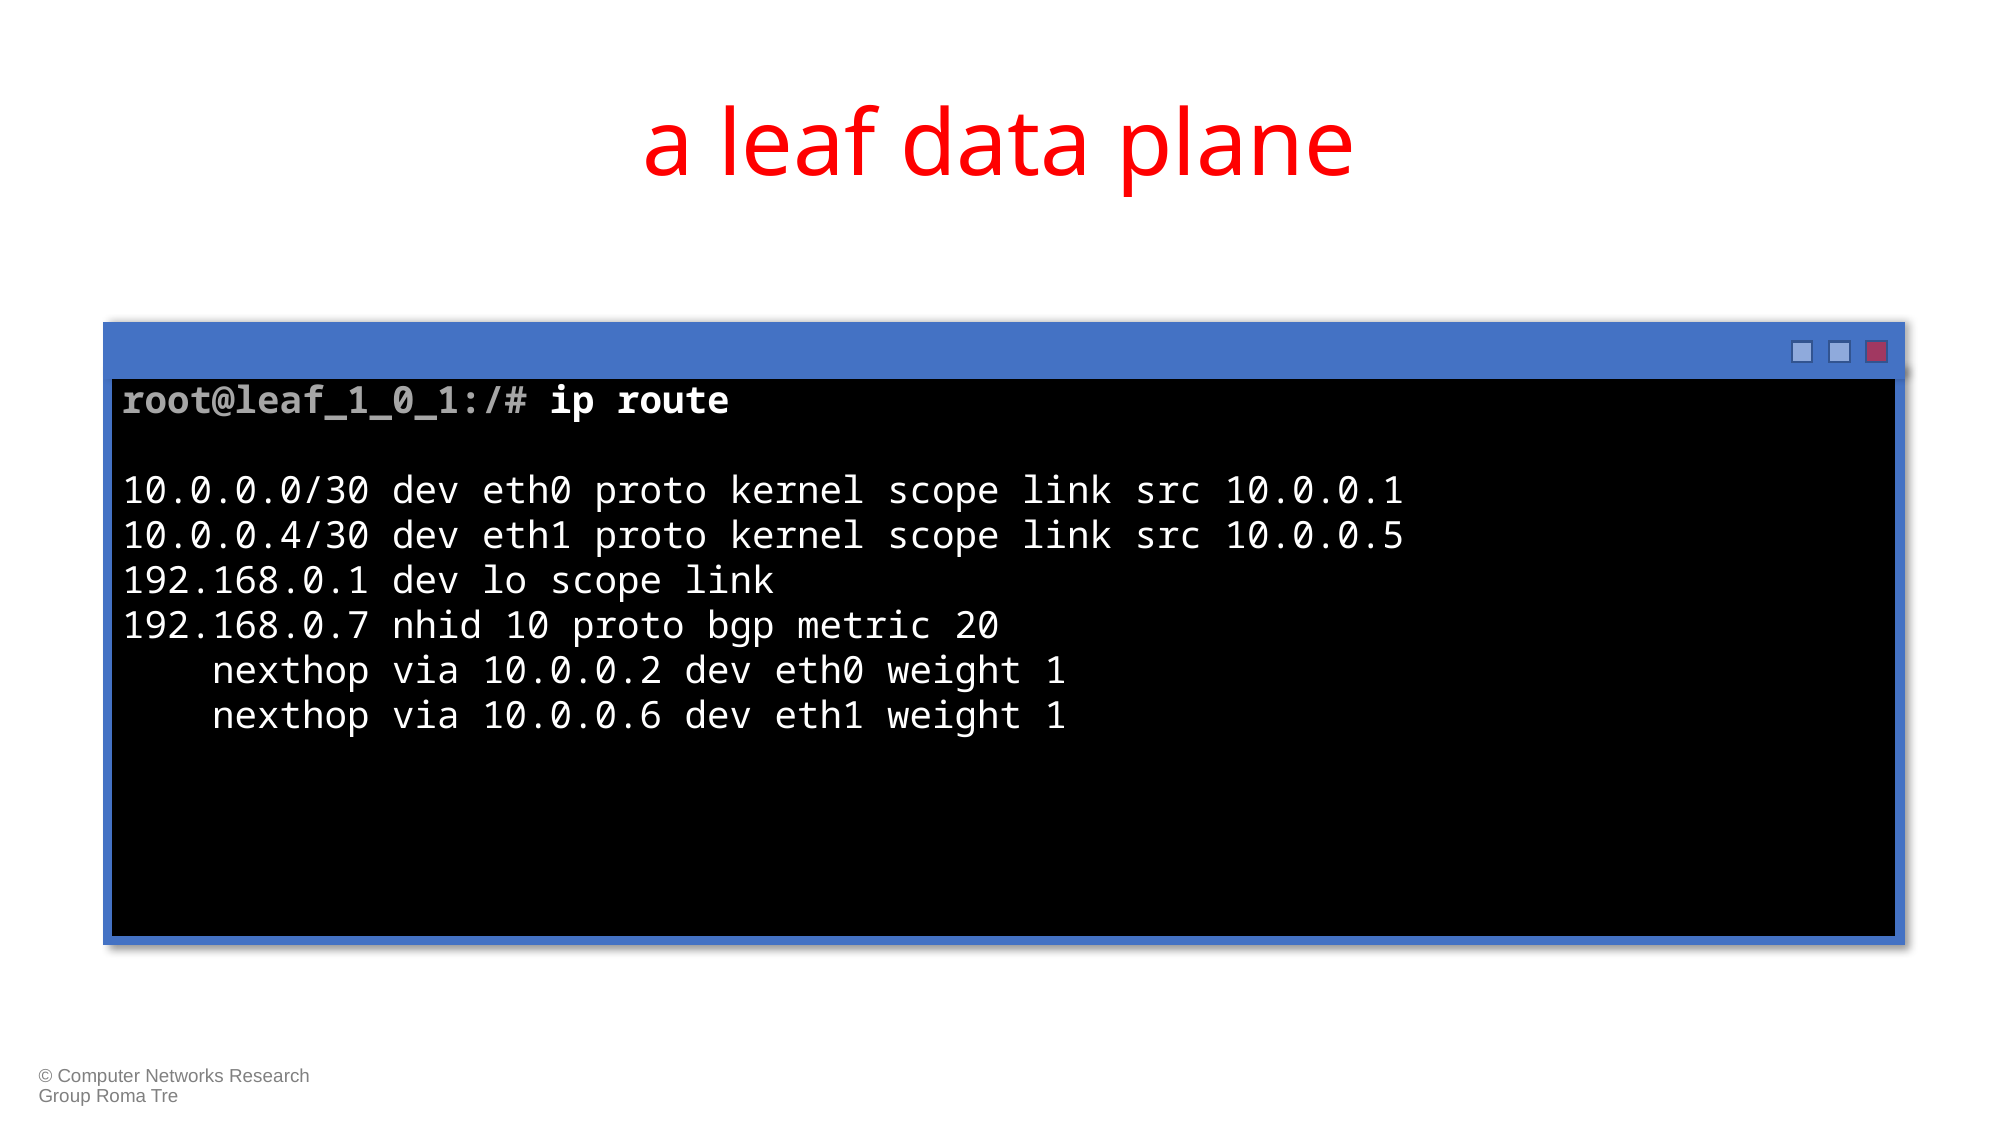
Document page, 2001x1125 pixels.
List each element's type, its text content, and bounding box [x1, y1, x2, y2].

title a leaf data plane [99, 45, 1900, 233]
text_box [107, 326, 1901, 942]
